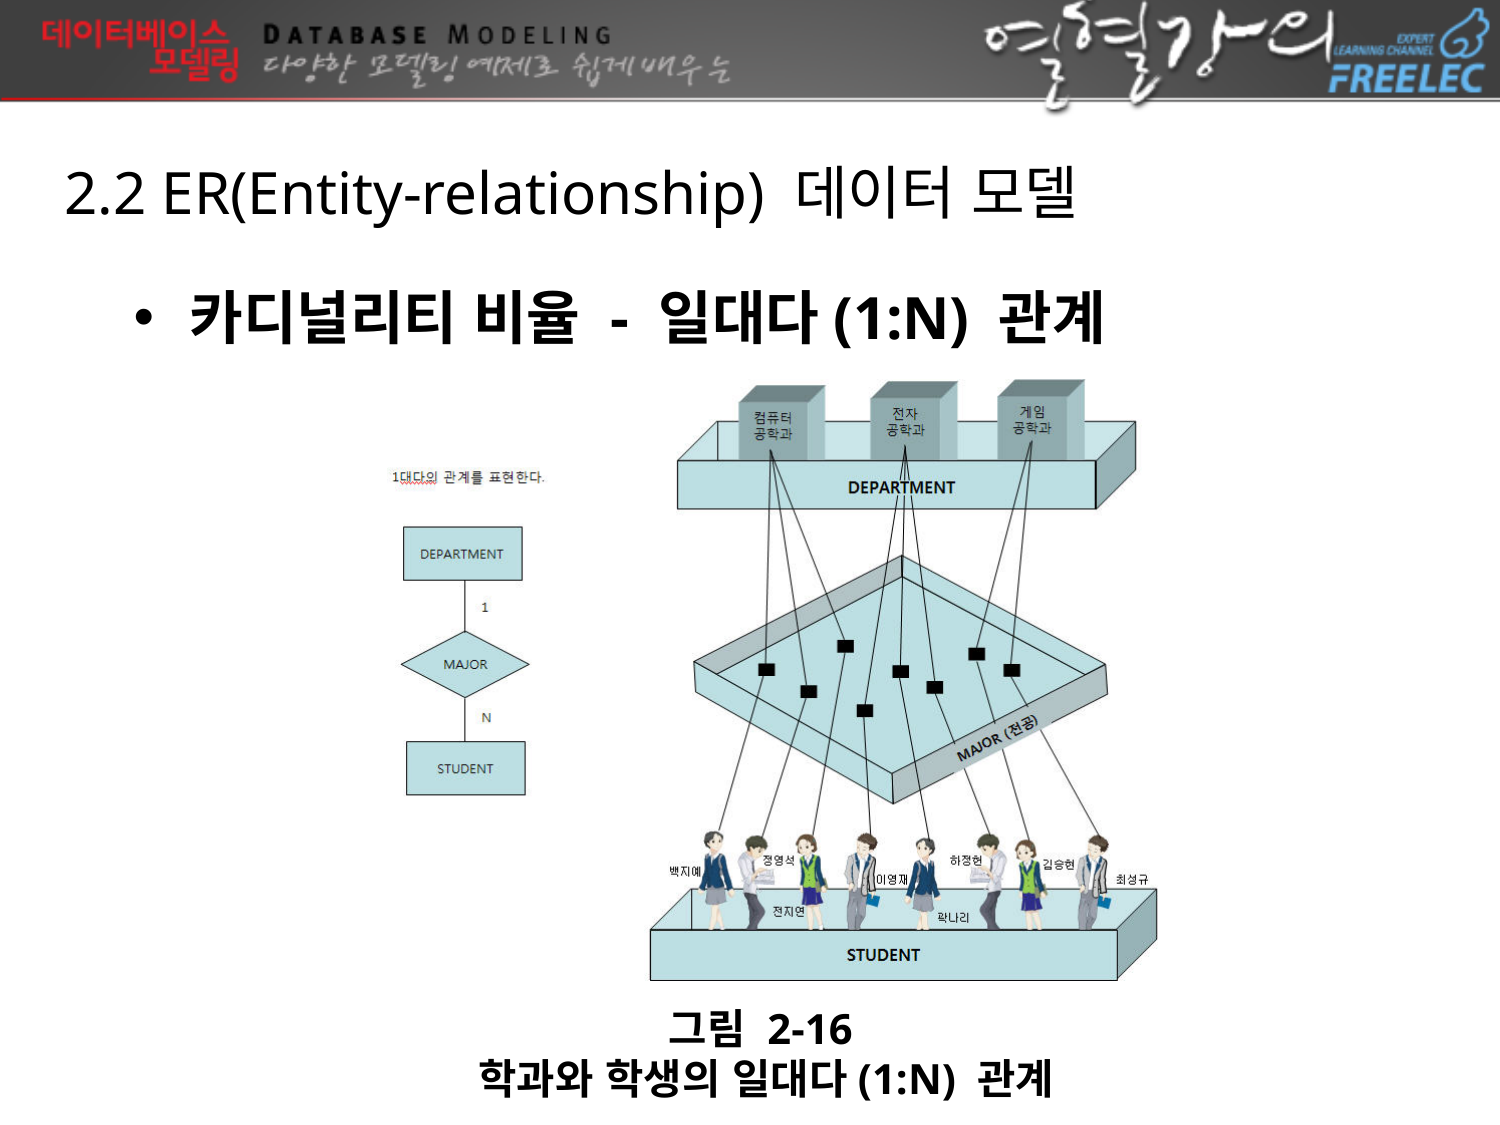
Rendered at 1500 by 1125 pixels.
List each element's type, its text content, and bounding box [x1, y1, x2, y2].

text_box 그림 2-16 학과와 학생의 일대다(1:N) 관계 [676, 1027, 856, 1078]
picture [0, 0, 1500, 1125]
text_box 카디널리티 비율 - 일대다(1:N) 관계 [118, 259, 1465, 441]
text_box 2.2 ER(Entity-relationship) 데이터 모델 [49, 148, 1093, 234]
